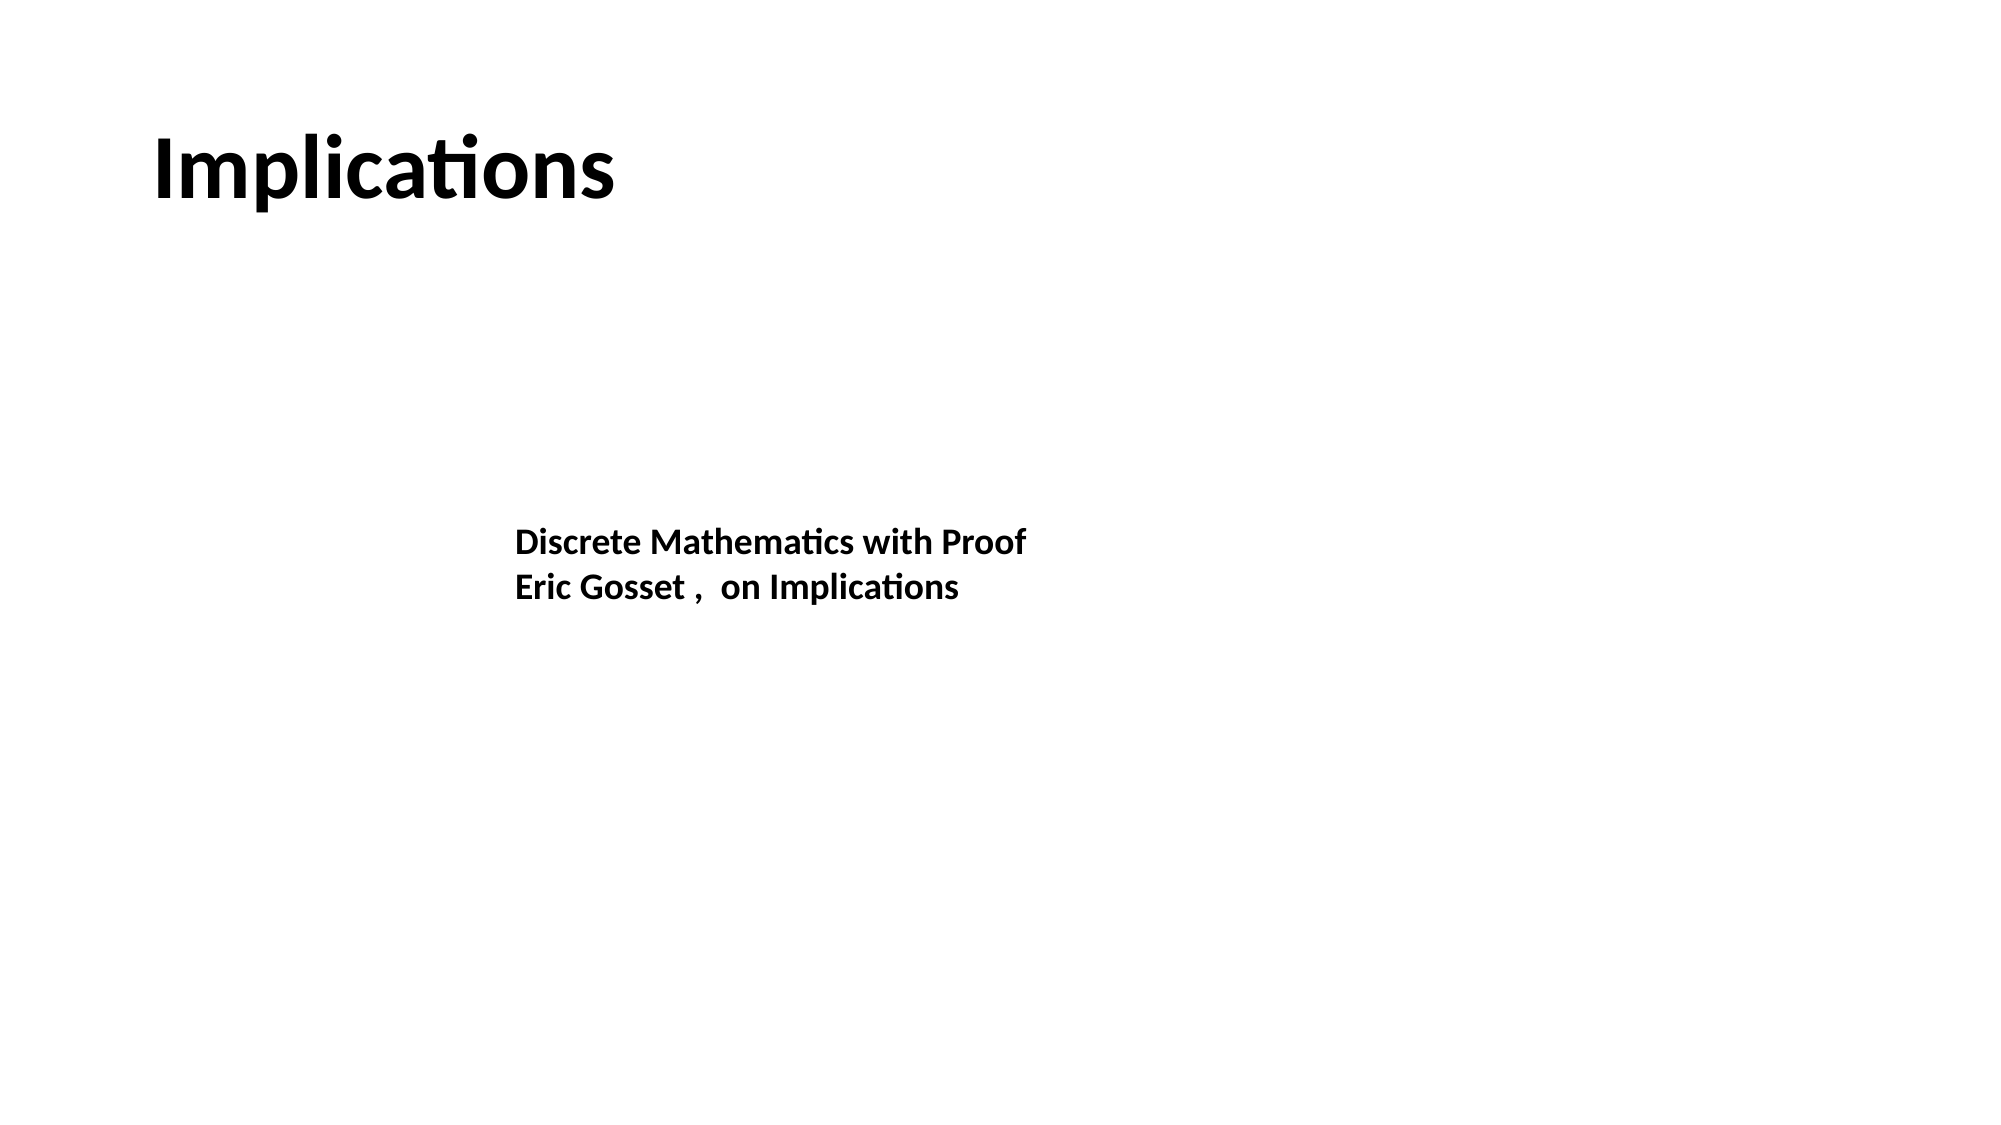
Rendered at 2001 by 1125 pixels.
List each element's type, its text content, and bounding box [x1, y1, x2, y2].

title Implications [137, 59, 1863, 278]
text_box Discrete Mathematics with Proof Eric Gosset , on Implications [500, 509, 1500, 616]
